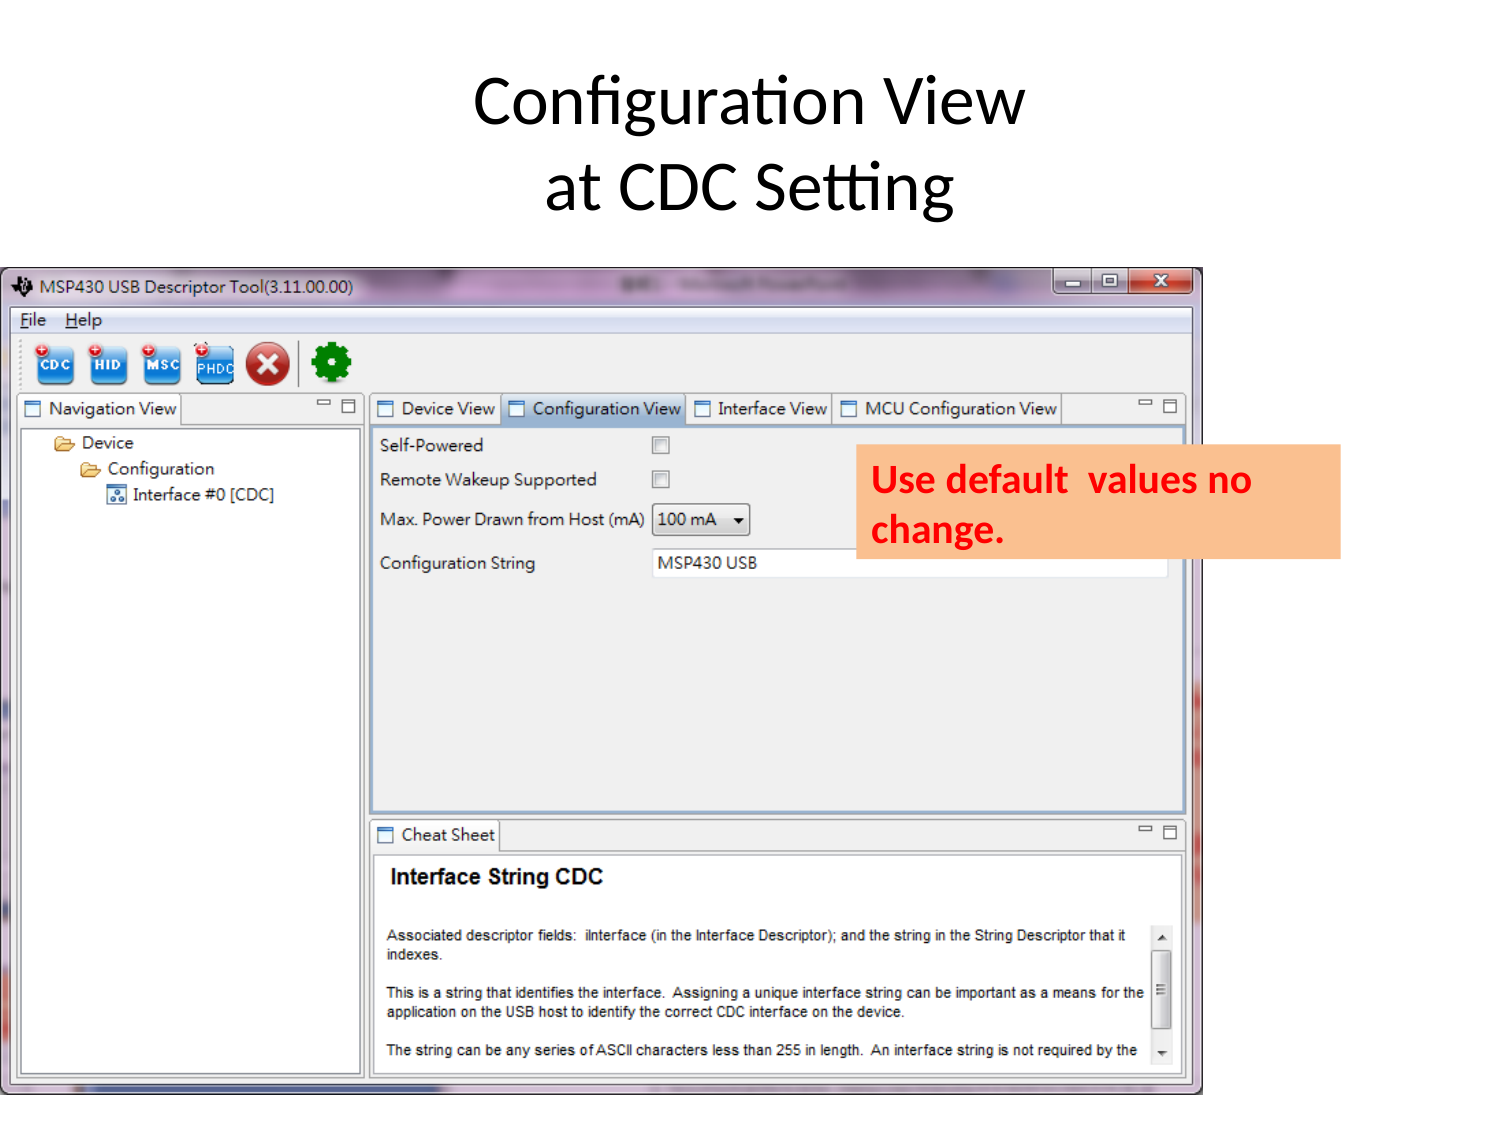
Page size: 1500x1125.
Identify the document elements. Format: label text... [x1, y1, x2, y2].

title Configuration View at CDC Setting [75, 45, 1425, 233]
text_box Use default values no change. [1207, 444, 1341, 560]
picture [0, 266, 1203, 1096]
